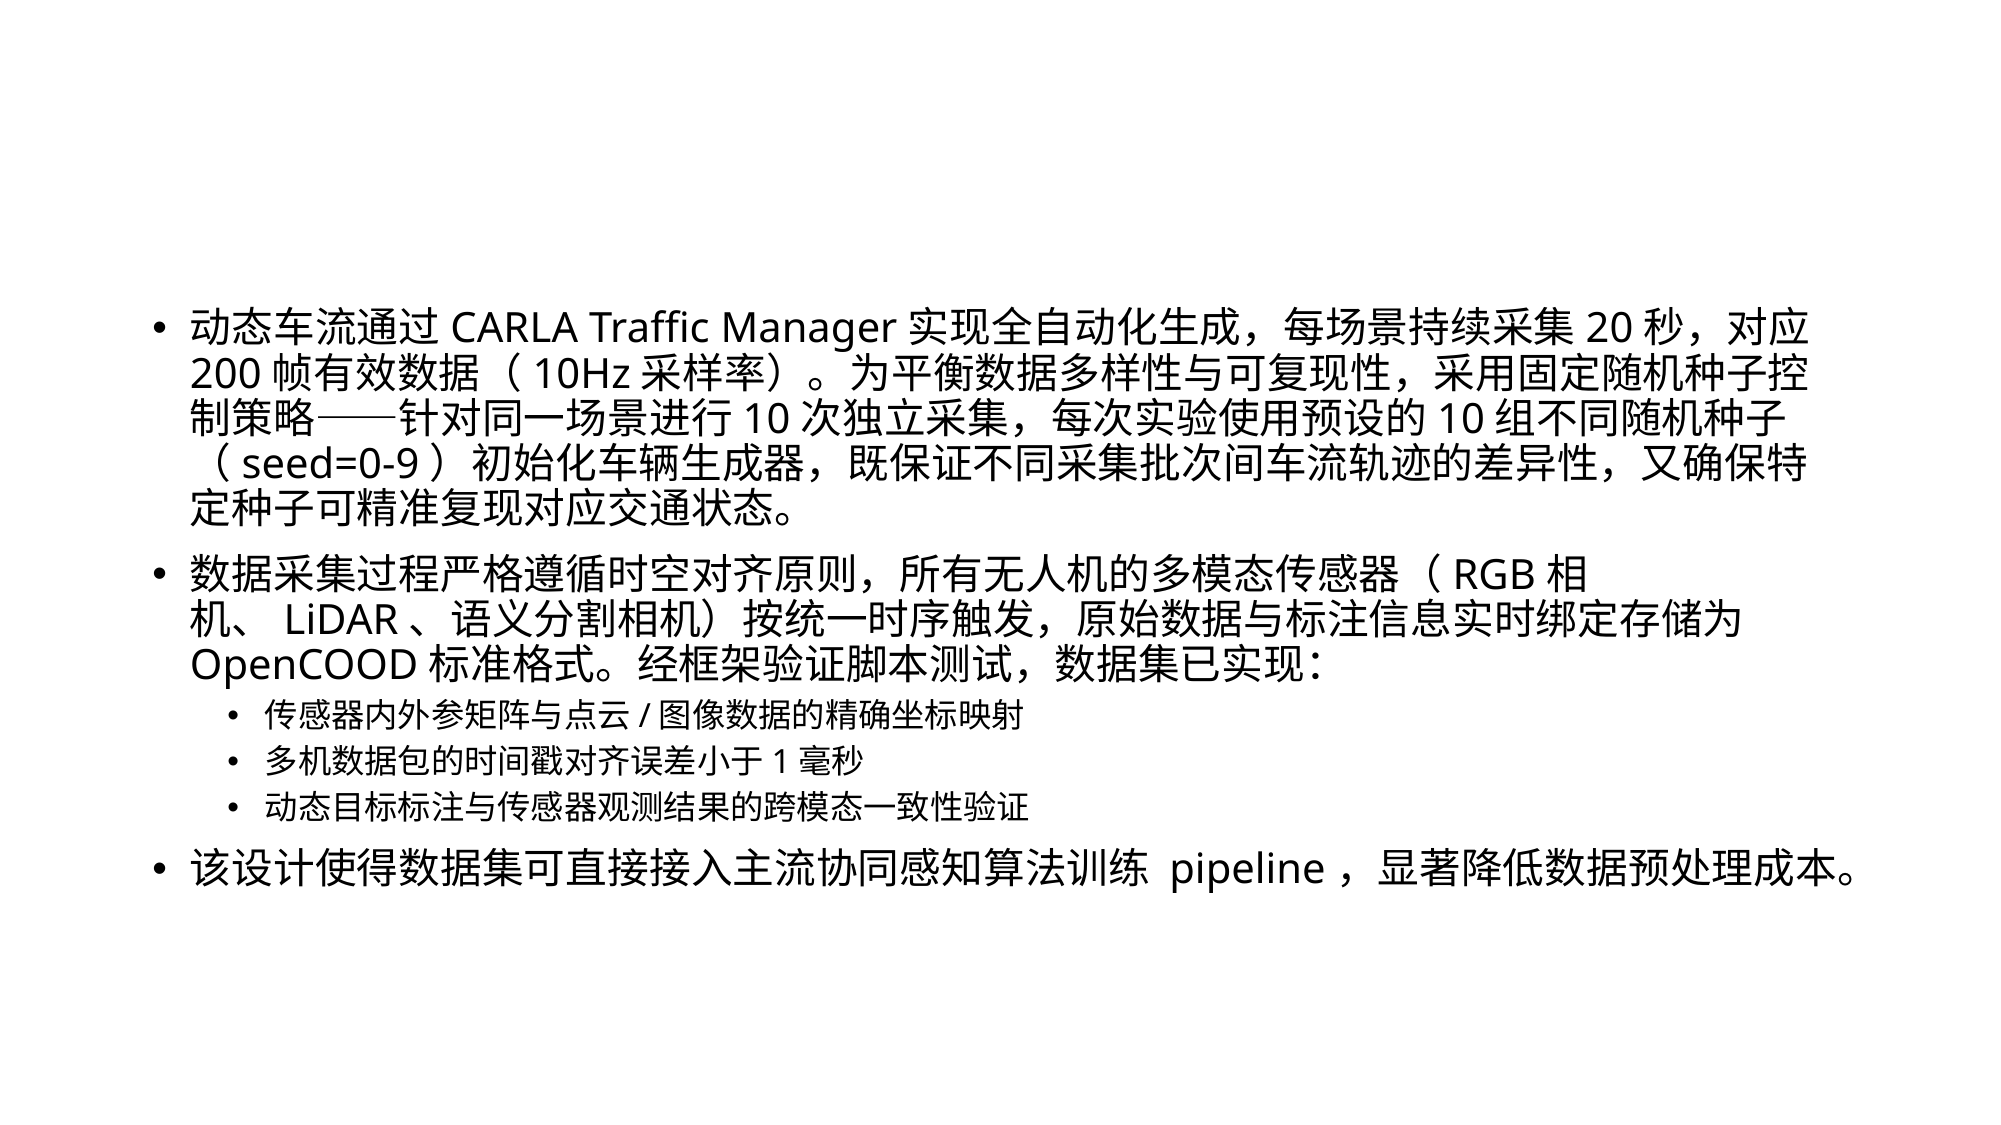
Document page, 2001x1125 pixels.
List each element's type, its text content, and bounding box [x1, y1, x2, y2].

list 动态车流通过CARLA Traffic Manager实现全自动化生成，每场景持续采集20秒，对应200帧有效数据（10Hz采样率）。为平衡数据多样性与可复现性，采用固定随机种子控制策略——针对同一场景进行10次独立采集，每次实验使用预设的10组不同随机种子（seed=0-9）初始化车辆生成器，既保证不同采集批次间车流轨迹的差异性，又确保特定种子可精准复现对应交通状态。 数据采集过程严格遵循时空对齐原则，所有无人机的多模态传感器（RGB相机、LiDAR、语义分割相机）按统一时序触发，原始数据与标注信息实时绑定存储为OpenCOOD标准格式。经框架验证脚本测试，数据集已实现： 传感器内外参矩阵与点云/图像数据的精确坐标映射 多机数据包的时间戳对齐误差小于1毫秒 动态目标标注与传感器观测结果的跨模态一致性验证 该设计使得数据集可直接接入主流协同感知算法训练 pipeline，显著降低数据预处理成本。 [137, 299, 1863, 1093]
